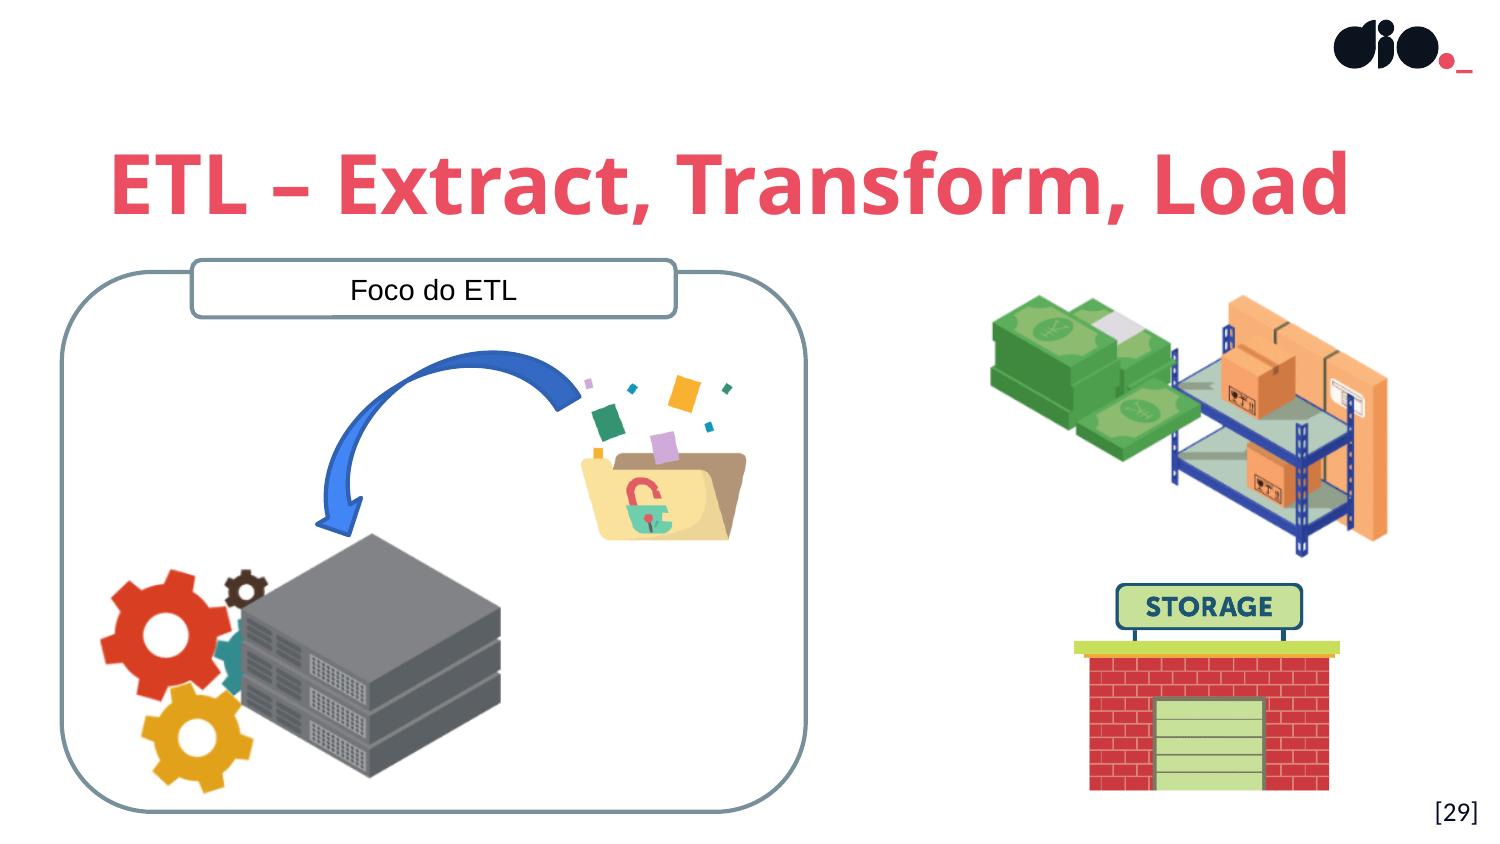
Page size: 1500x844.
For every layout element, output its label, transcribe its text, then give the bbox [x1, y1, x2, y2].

text_box ETL – Extract, Transform, Load [92, 104, 1408, 243]
text_box [59, 269, 808, 814]
picture [1333, 19, 1473, 74]
text_box Foco do ETL [189, 257, 678, 320]
picture [964, 271, 1416, 794]
picture [92, 511, 543, 805]
slide_number [29] [1403, 779, 1494, 844]
picture [568, 365, 759, 544]
